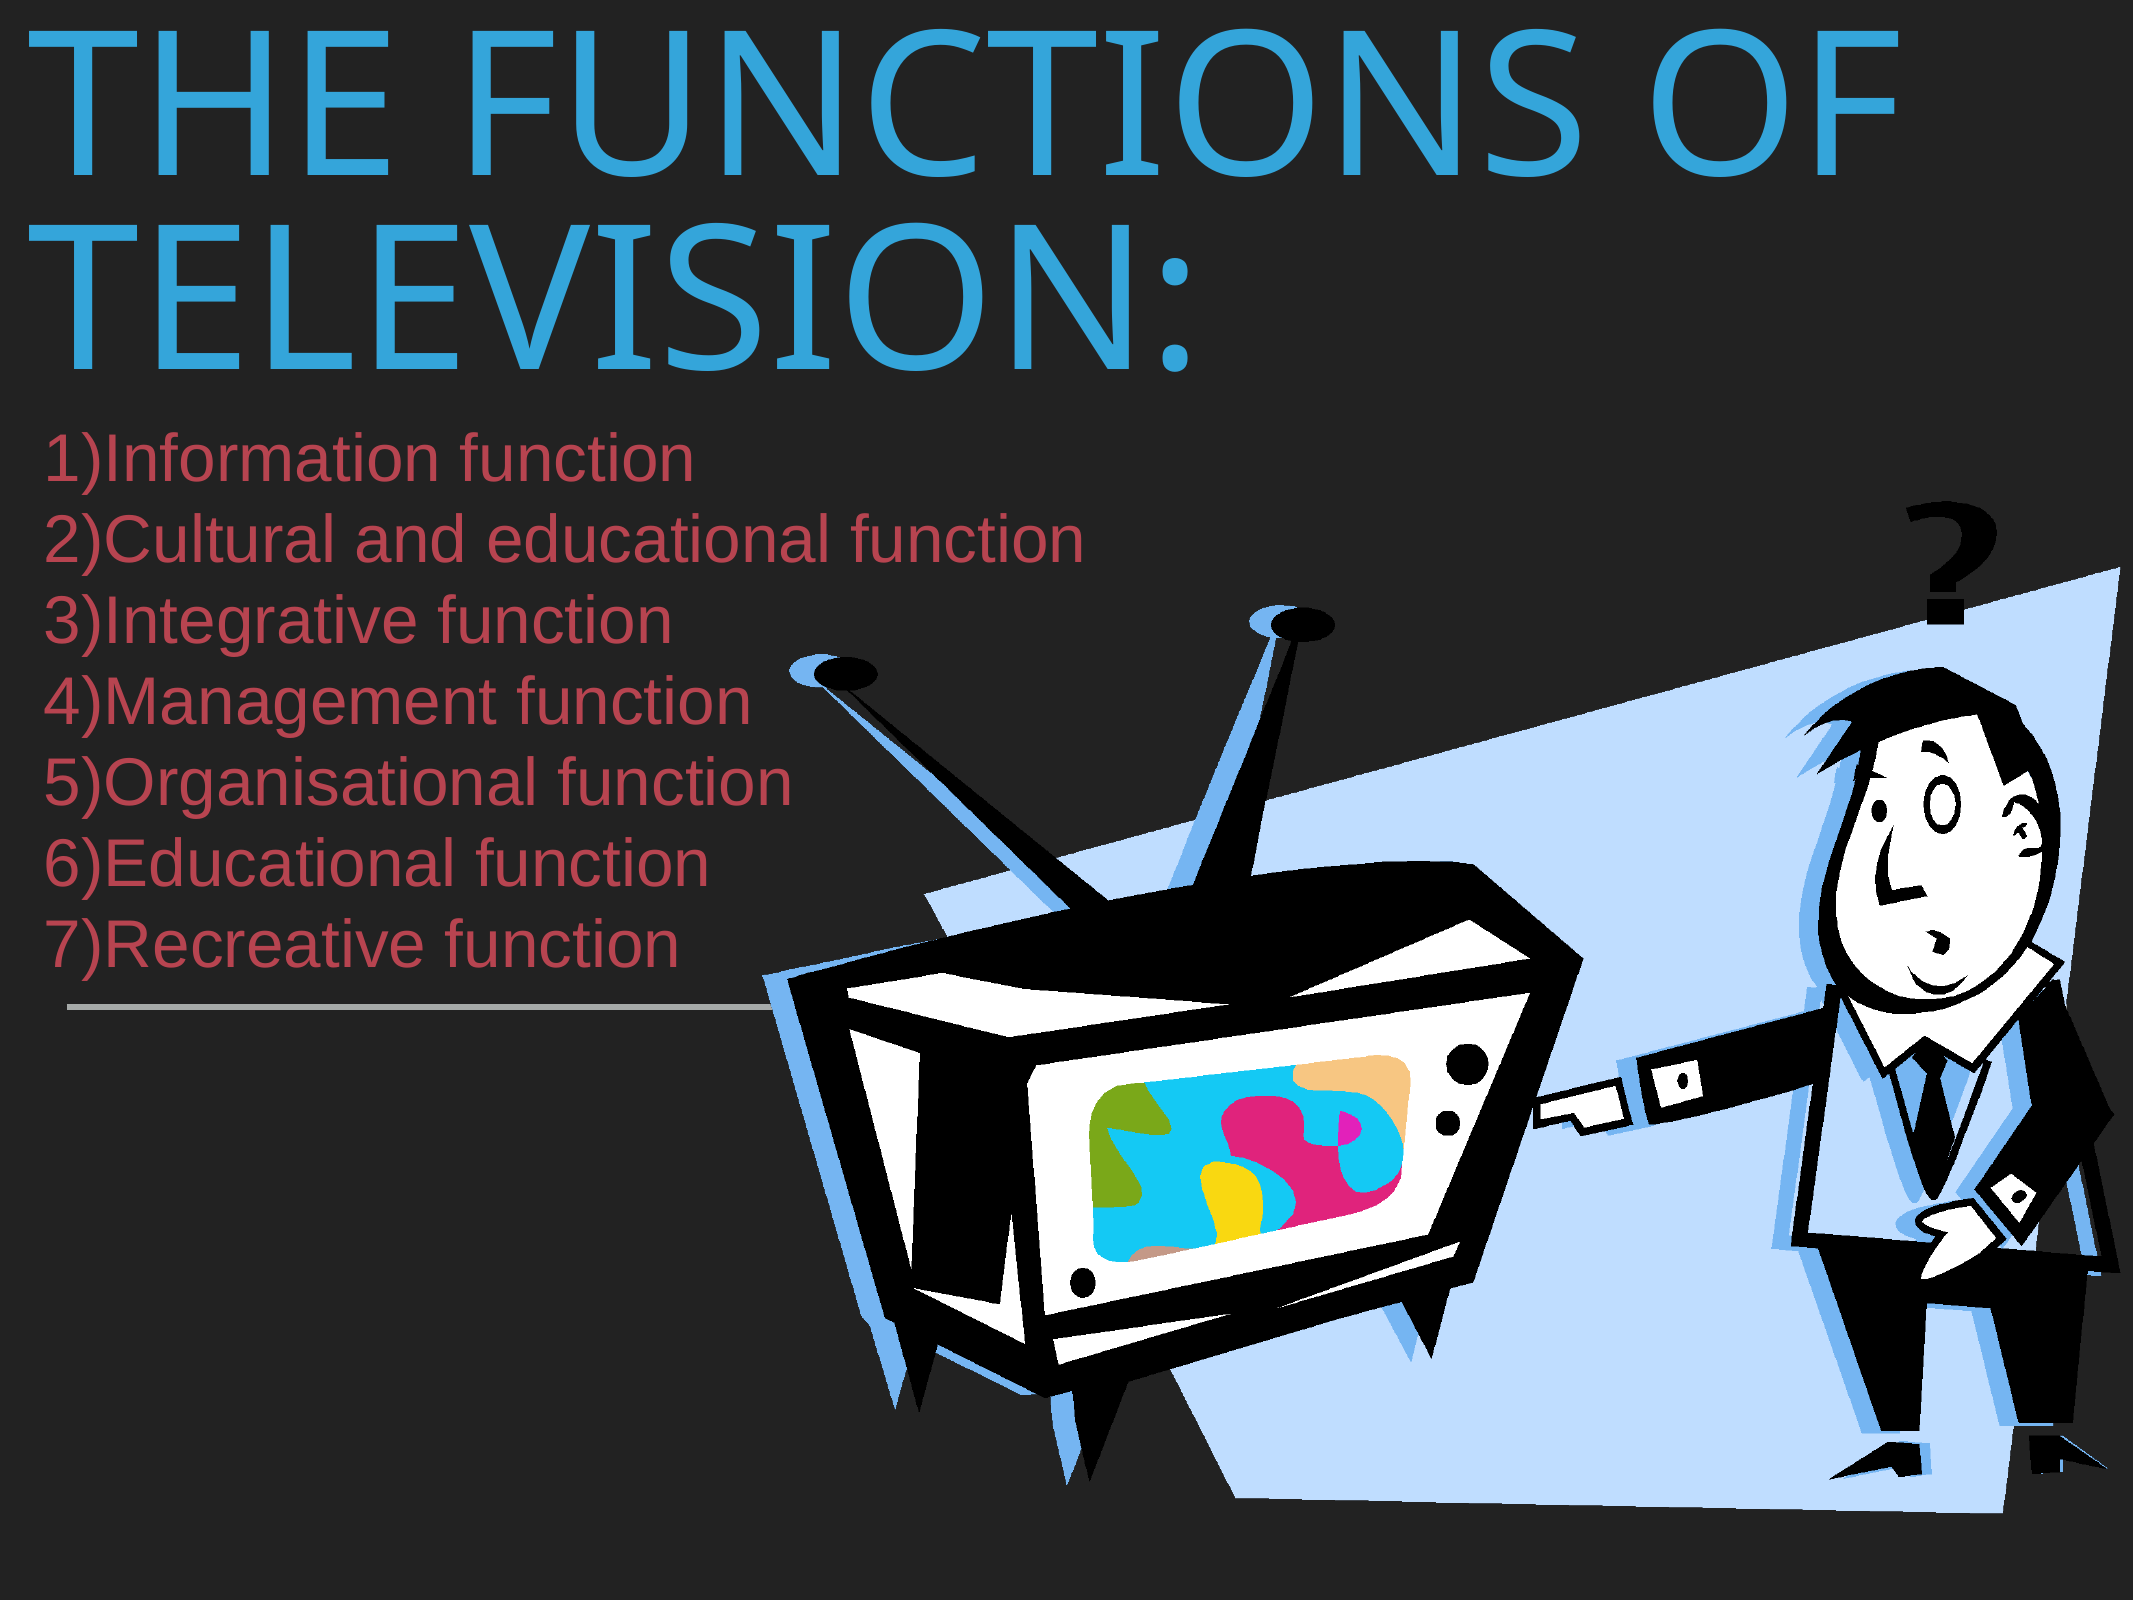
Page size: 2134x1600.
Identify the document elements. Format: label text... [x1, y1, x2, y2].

subtitle 1)Information function 2)Cultural and educational function 3)Integrative function 4)Management function 5)Organisational function 6)Educational function 7)Recreative function [34, 422, 2036, 990]
title the functions of television: [18, 11, 2020, 457]
picture [762, 501, 2121, 1514]
